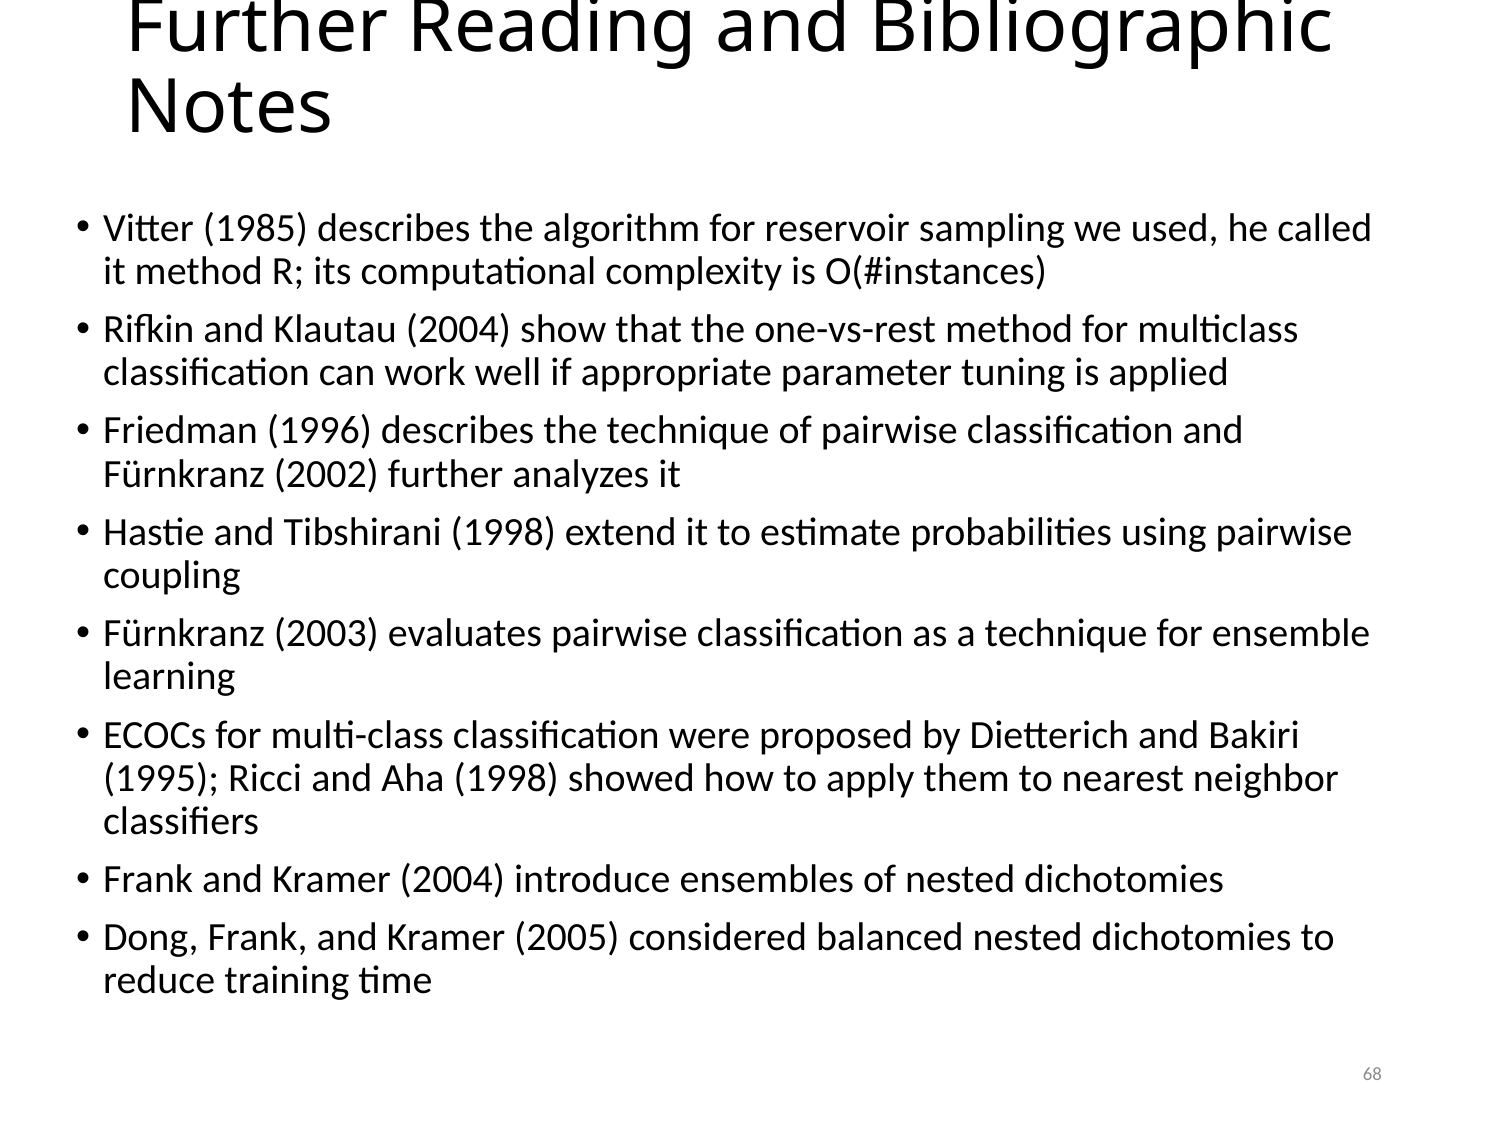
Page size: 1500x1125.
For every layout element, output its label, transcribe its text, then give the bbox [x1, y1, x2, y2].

title Further Reading and Bibliographic Notes [110, 10, 1416, 126]
slide_number 68 [1059, 1042, 1397, 1103]
list Vitter (1985) describes the algorithm for reservoir sampling we used, he called it method R; its computational complexity is O(#instances) Rifkin and Klautau (2004) show that the one-vs-rest method for multiclass classification can work well if appropriate parameter tuning is applied Friedman (1996) describes the technique of pairwise classification and Fürnkranz (2002) further analyzes it Hastie and Tibshirani (1998) extend it to estimate probabilities using pairwise coupling Fürnkranz (2003) evaluates pairwise classification as a technique for ensemble learning ECOCs for multi-class classification were proposed by Dietterich and Bakiri (1995); Ricci and Aha (1998) showed how to apply them to nearest neighbor classifiers Frank and Kramer (2004) introduce ensembles of nested dichotomies Dong, Frank, and Kramer (2005) considered balanced nested dichotomies to reduce training time [61, 199, 1397, 1014]
